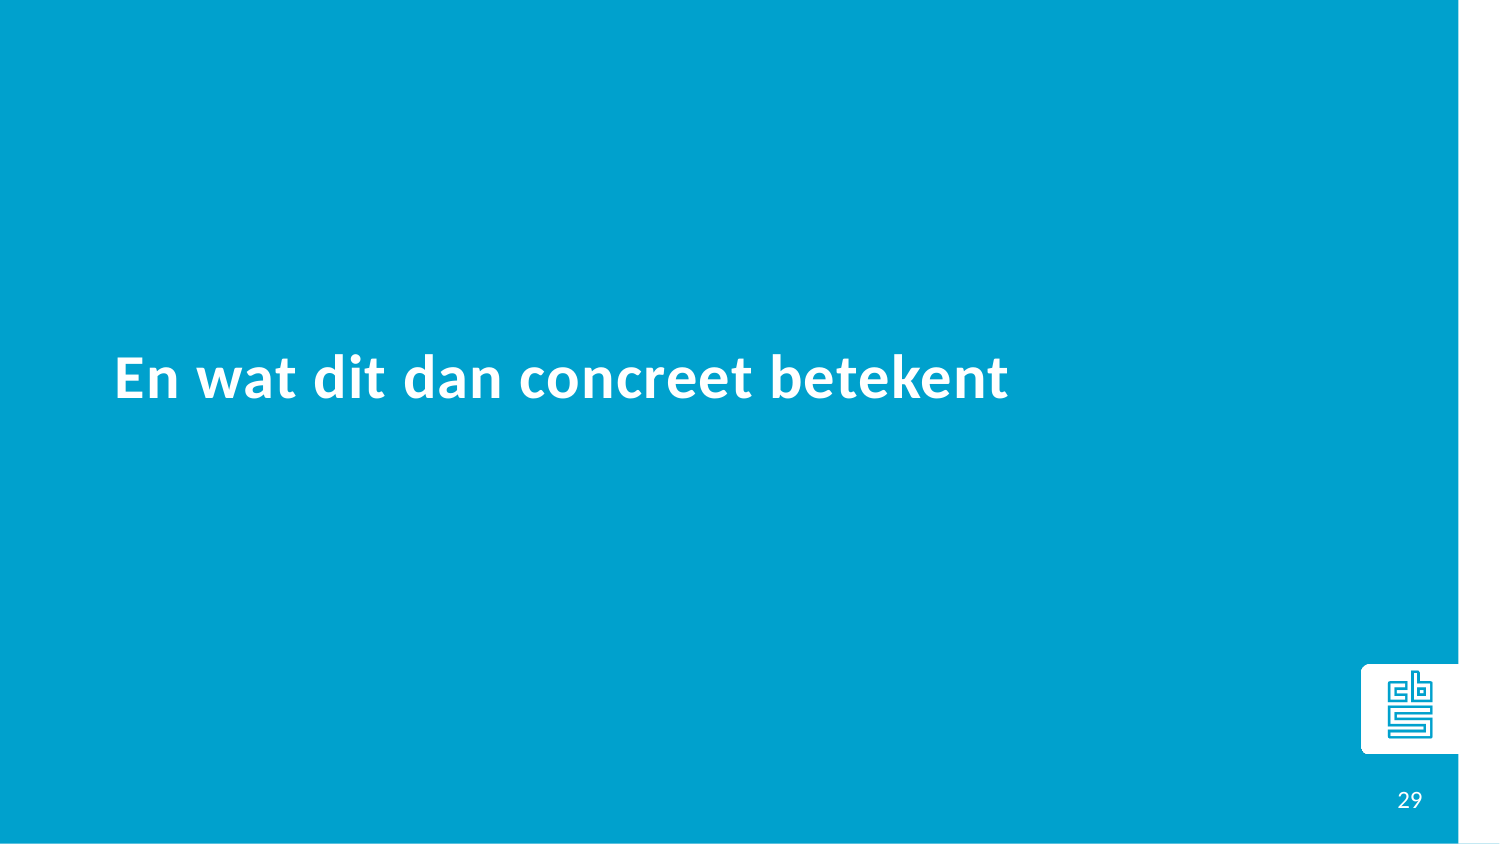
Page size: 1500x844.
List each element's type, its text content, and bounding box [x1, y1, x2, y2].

title En wat dit dan concreet betekent [100, 329, 1376, 422]
picture [1362, 665, 1459, 753]
slide_number 29 [1361, 772, 1459, 826]
